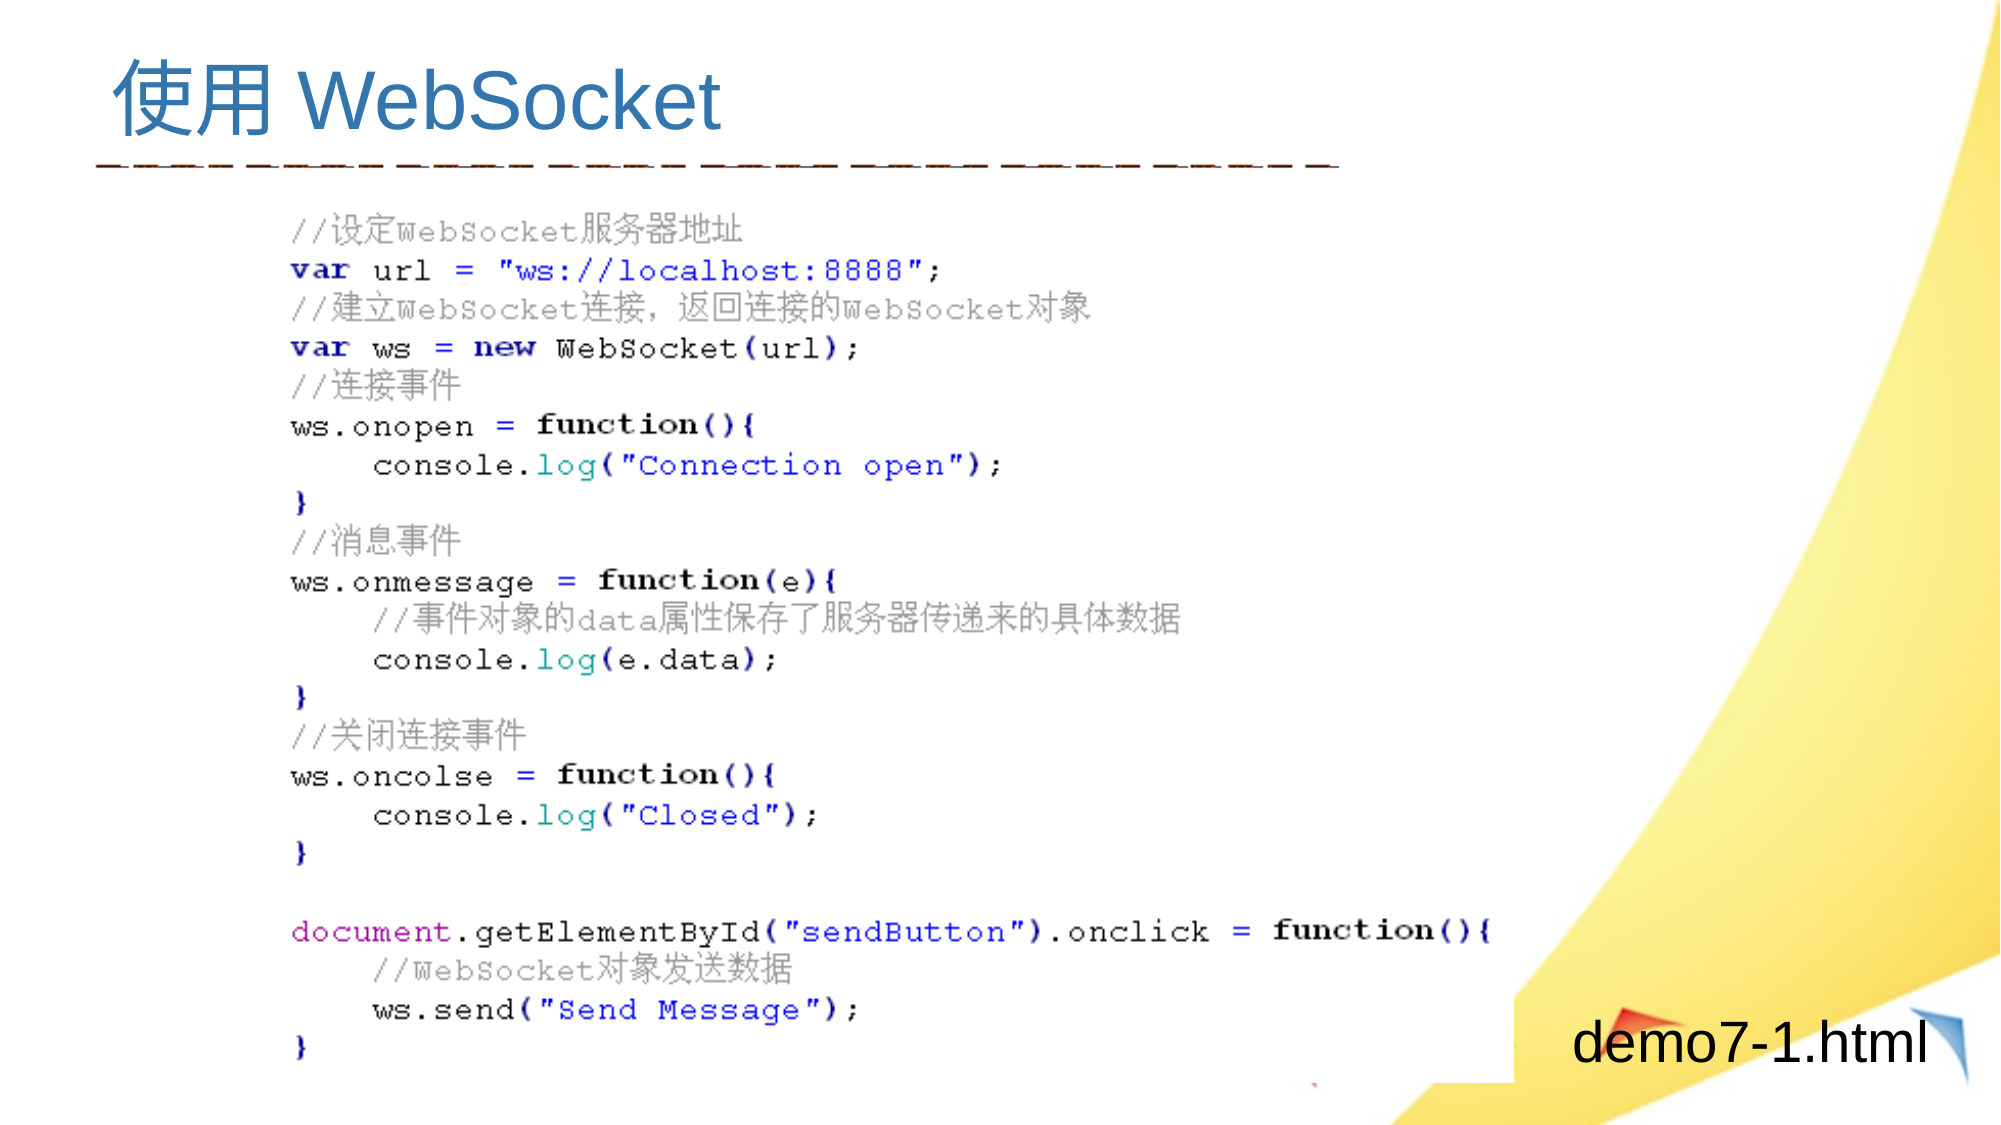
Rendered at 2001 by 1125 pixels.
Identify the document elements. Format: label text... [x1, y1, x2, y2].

text_box demo7-1.html [1557, 996, 1961, 1082]
list 使用WebSocket [96, 38, 1441, 141]
picture [88, 0, 2000, 1125]
